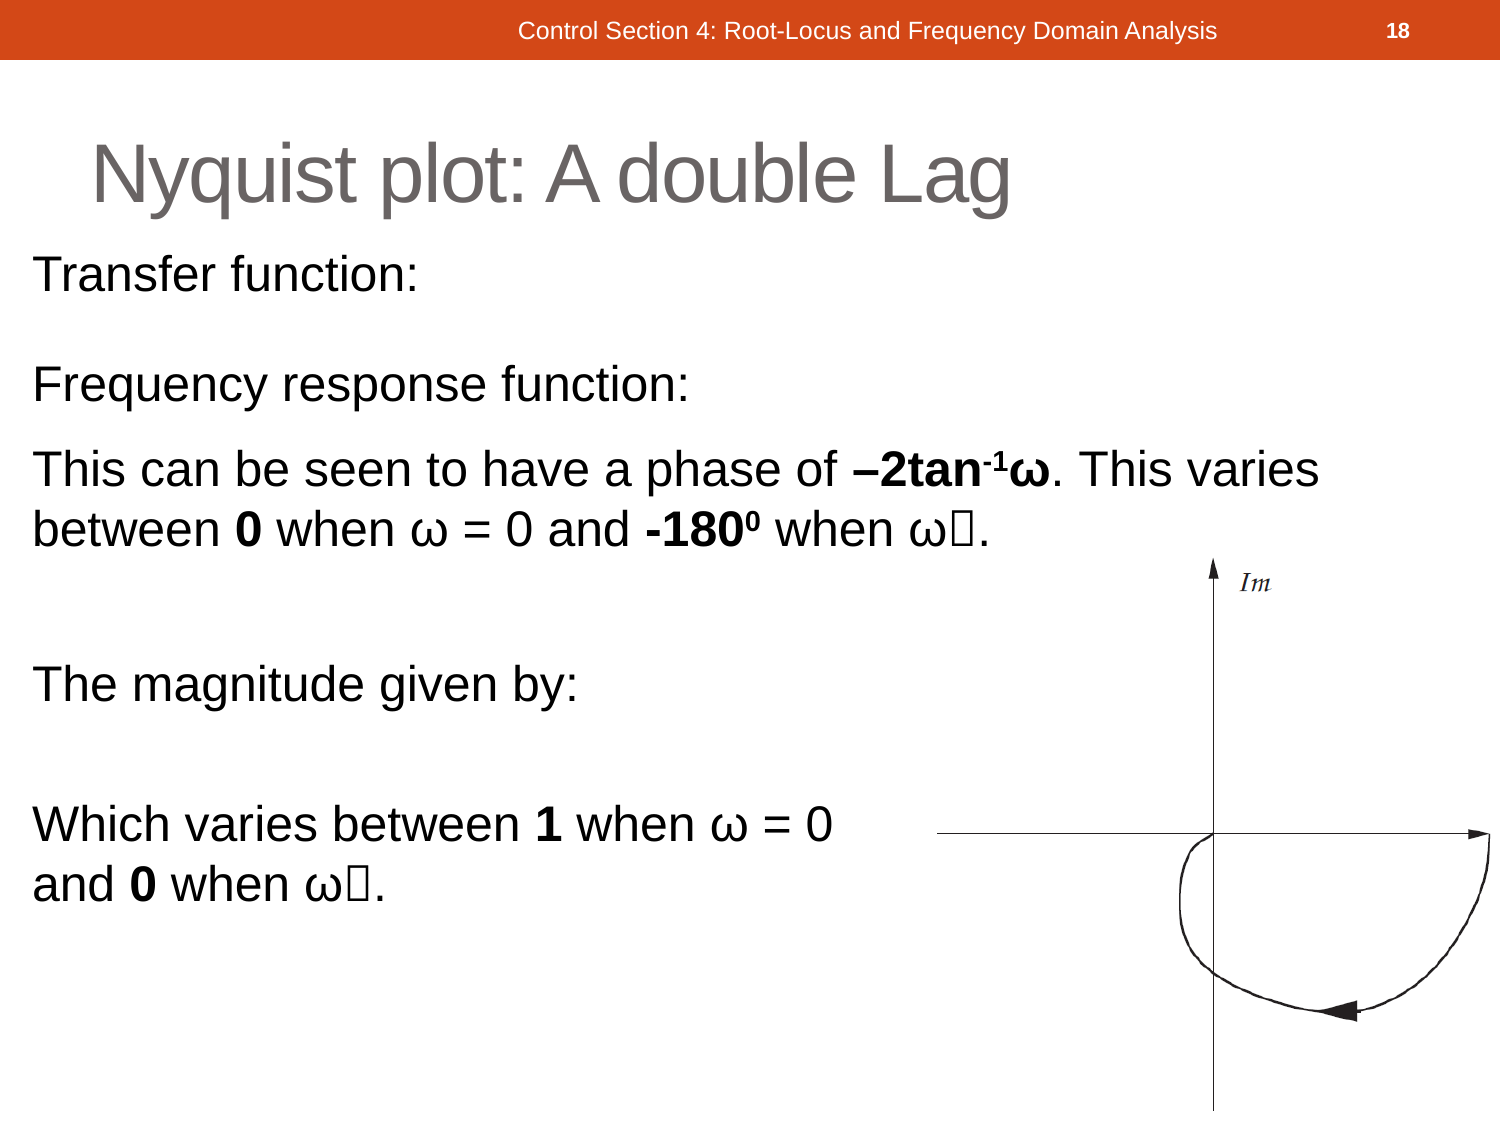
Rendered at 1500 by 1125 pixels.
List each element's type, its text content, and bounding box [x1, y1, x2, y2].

picture [899, 526, 1500, 1125]
slide_number 18 [1297, 3, 1425, 57]
footer Control Section 4: Root-Locus and Frequency Domain Analysis [374, 3, 1297, 57]
title Nyquist plot: A double Lag [75, 87, 1425, 250]
